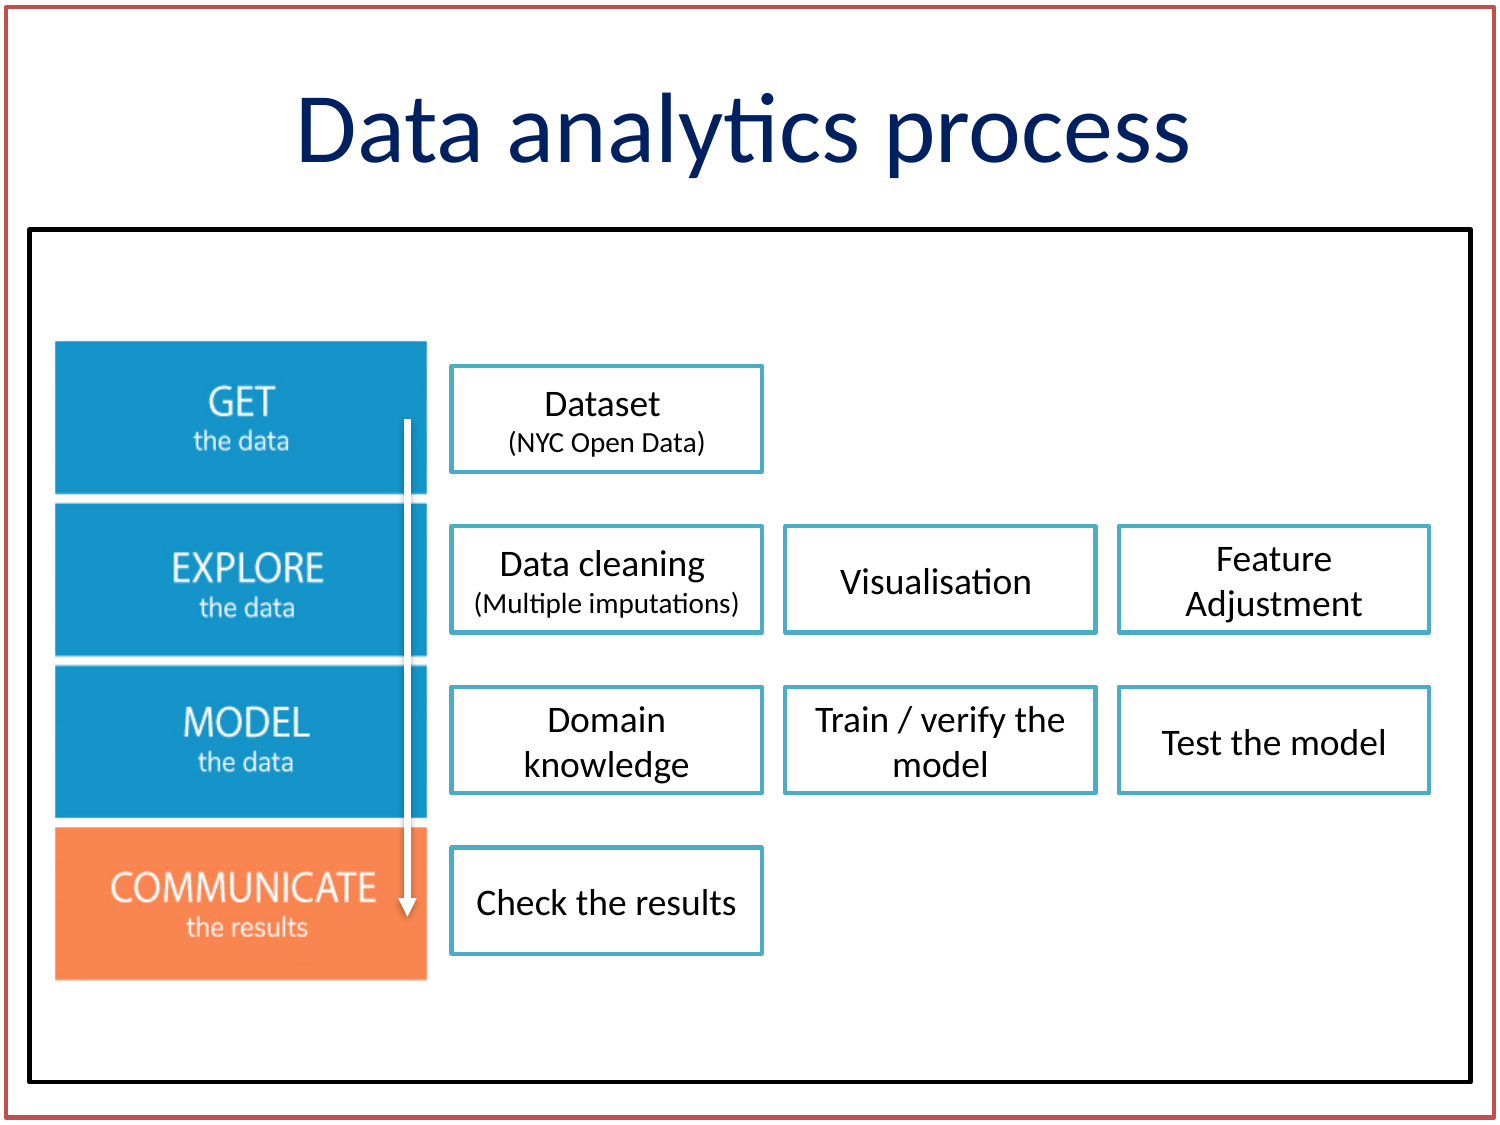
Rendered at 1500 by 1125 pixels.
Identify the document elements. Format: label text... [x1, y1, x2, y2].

text_box Dataset (NYC Open Data) [449, 364, 764, 474]
text_box Train / verify the model [783, 685, 1098, 795]
list Data analytics process [17, 54, 1471, 197]
text_box Check the results [449, 845, 764, 956]
text_box Visualisation [783, 524, 1098, 635]
text_box [27, 227, 1473, 1084]
picture [37, 317, 444, 988]
text_box [4, 5, 1496, 1120]
text_box Feature Adjustment [1117, 524, 1431, 635]
text_box Data cleaning (Multiple imputations) [449, 524, 764, 635]
text_box Test the model [1117, 685, 1431, 795]
text_box Domain knowledge [449, 685, 764, 795]
